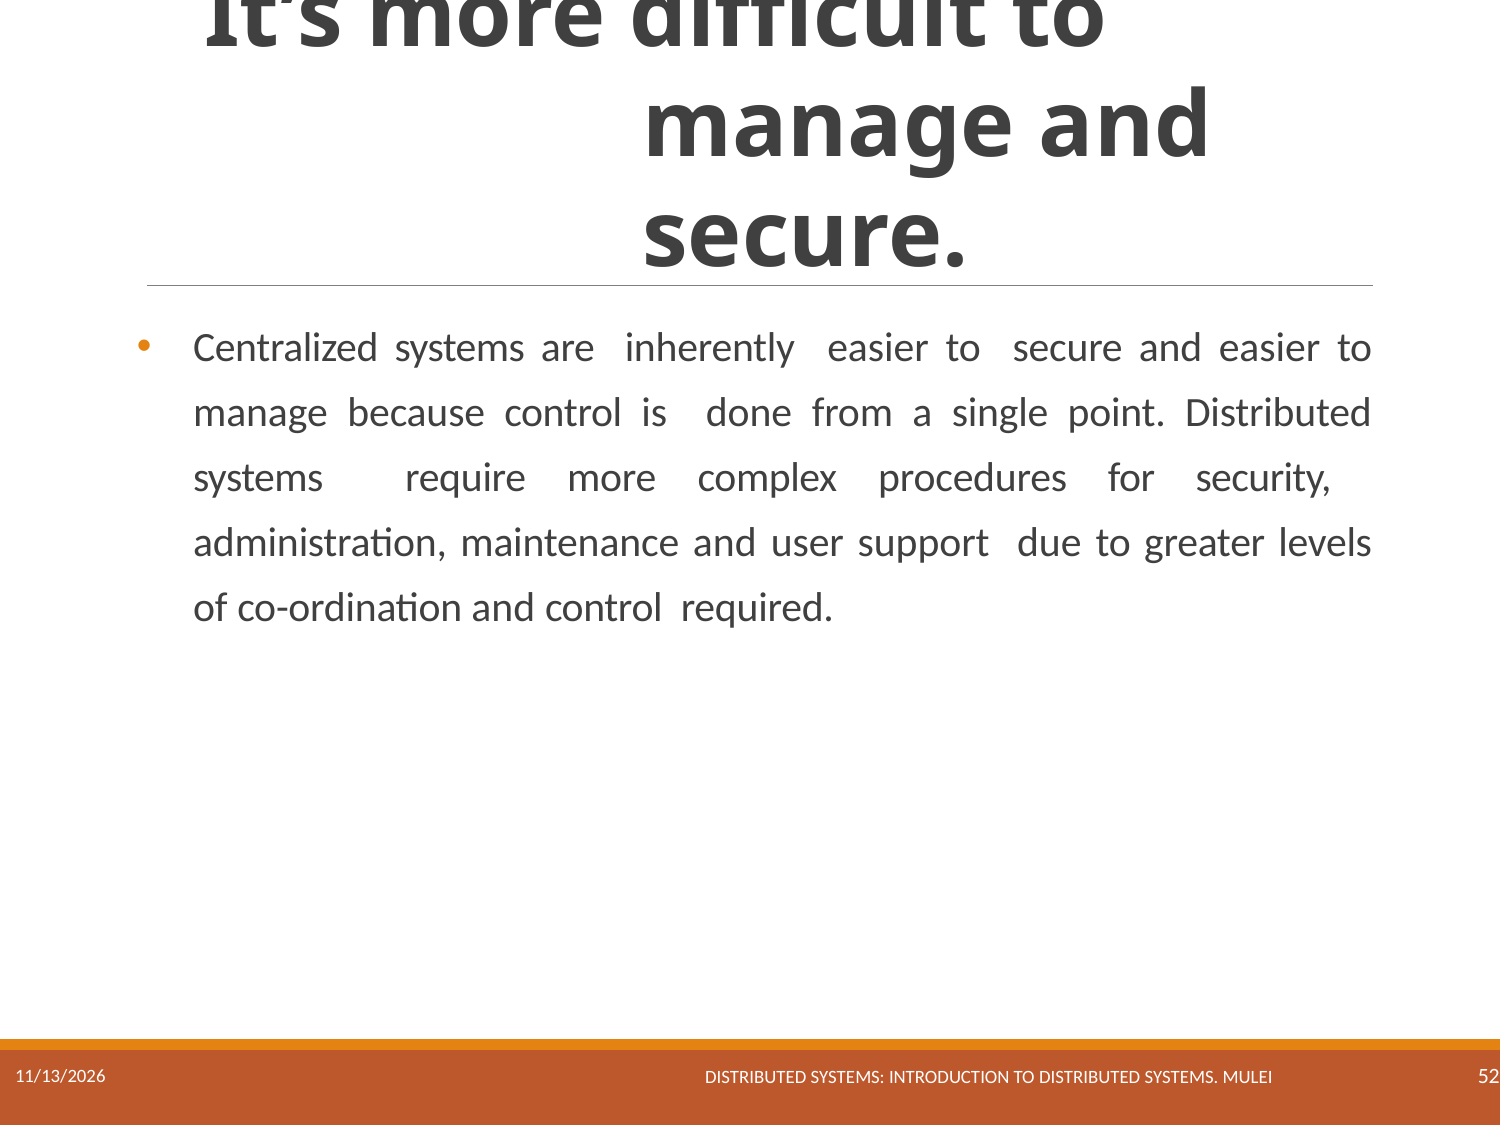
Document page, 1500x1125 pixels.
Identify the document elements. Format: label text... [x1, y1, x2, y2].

slide_number 52 [1453, 748, 1500, 1125]
list Centralized systems are inherently easier to secure and easier to manage because control is done from a single point. Distributed systems require more complex procedures for security, administration, maintenance and user support due to greater levels of co-ordination and control required. [135, 302, 1373, 943]
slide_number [0, 1046, 346, 1103]
title It’s more difficult to manage and secure. [0, 0, 1454, 285]
footer Distributed Systems: Introduction to Distributed Systems. Mulei [475, 748, 1453, 1125]
